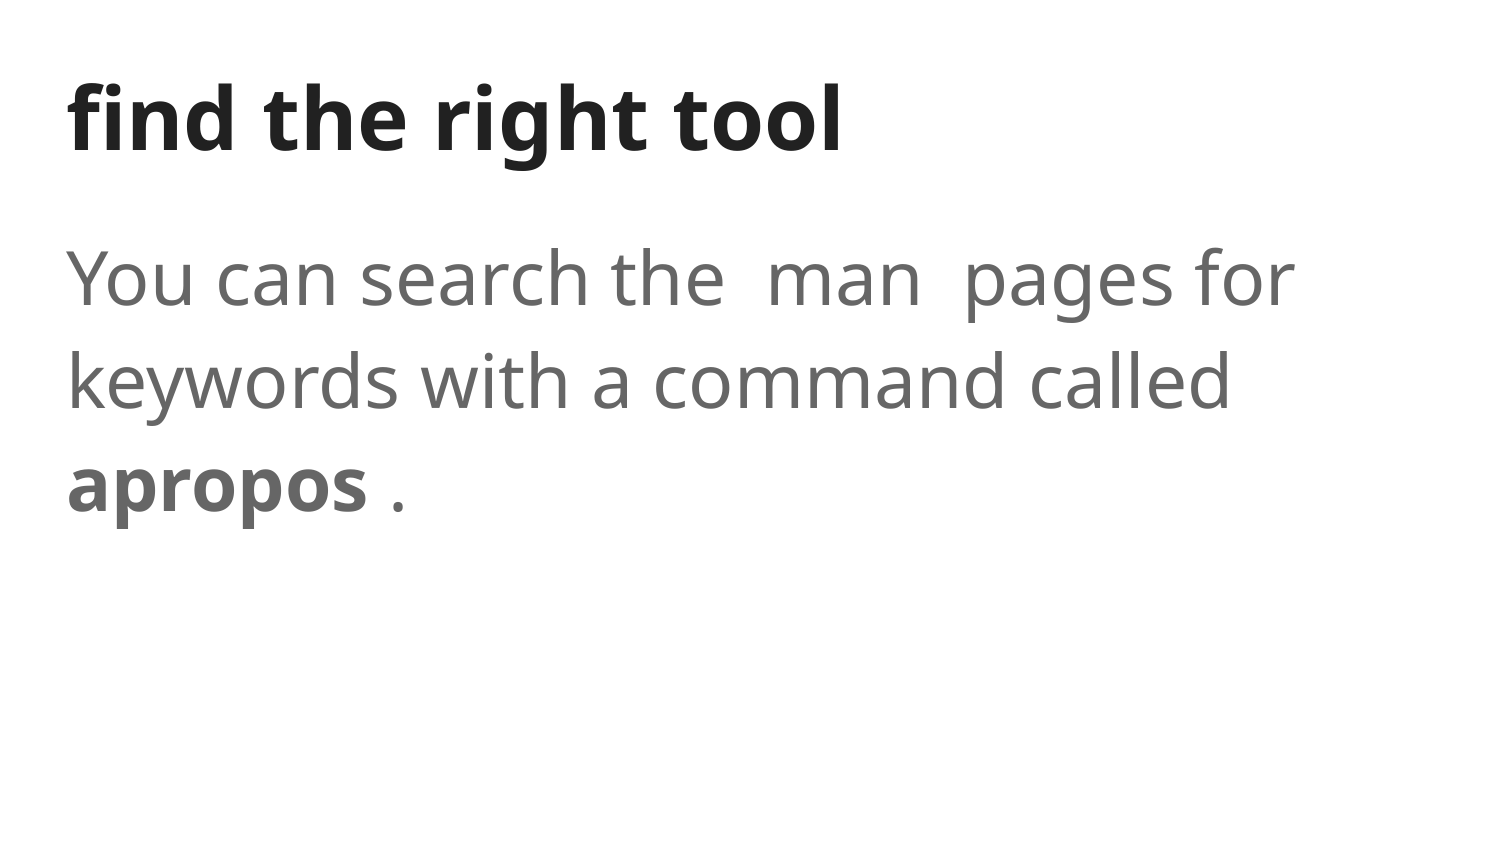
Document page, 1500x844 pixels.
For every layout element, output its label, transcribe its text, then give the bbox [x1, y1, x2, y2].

title find the right tool [51, 48, 1449, 180]
list You can search the man pages for keywords with a command called apropos . [51, 201, 1449, 750]
